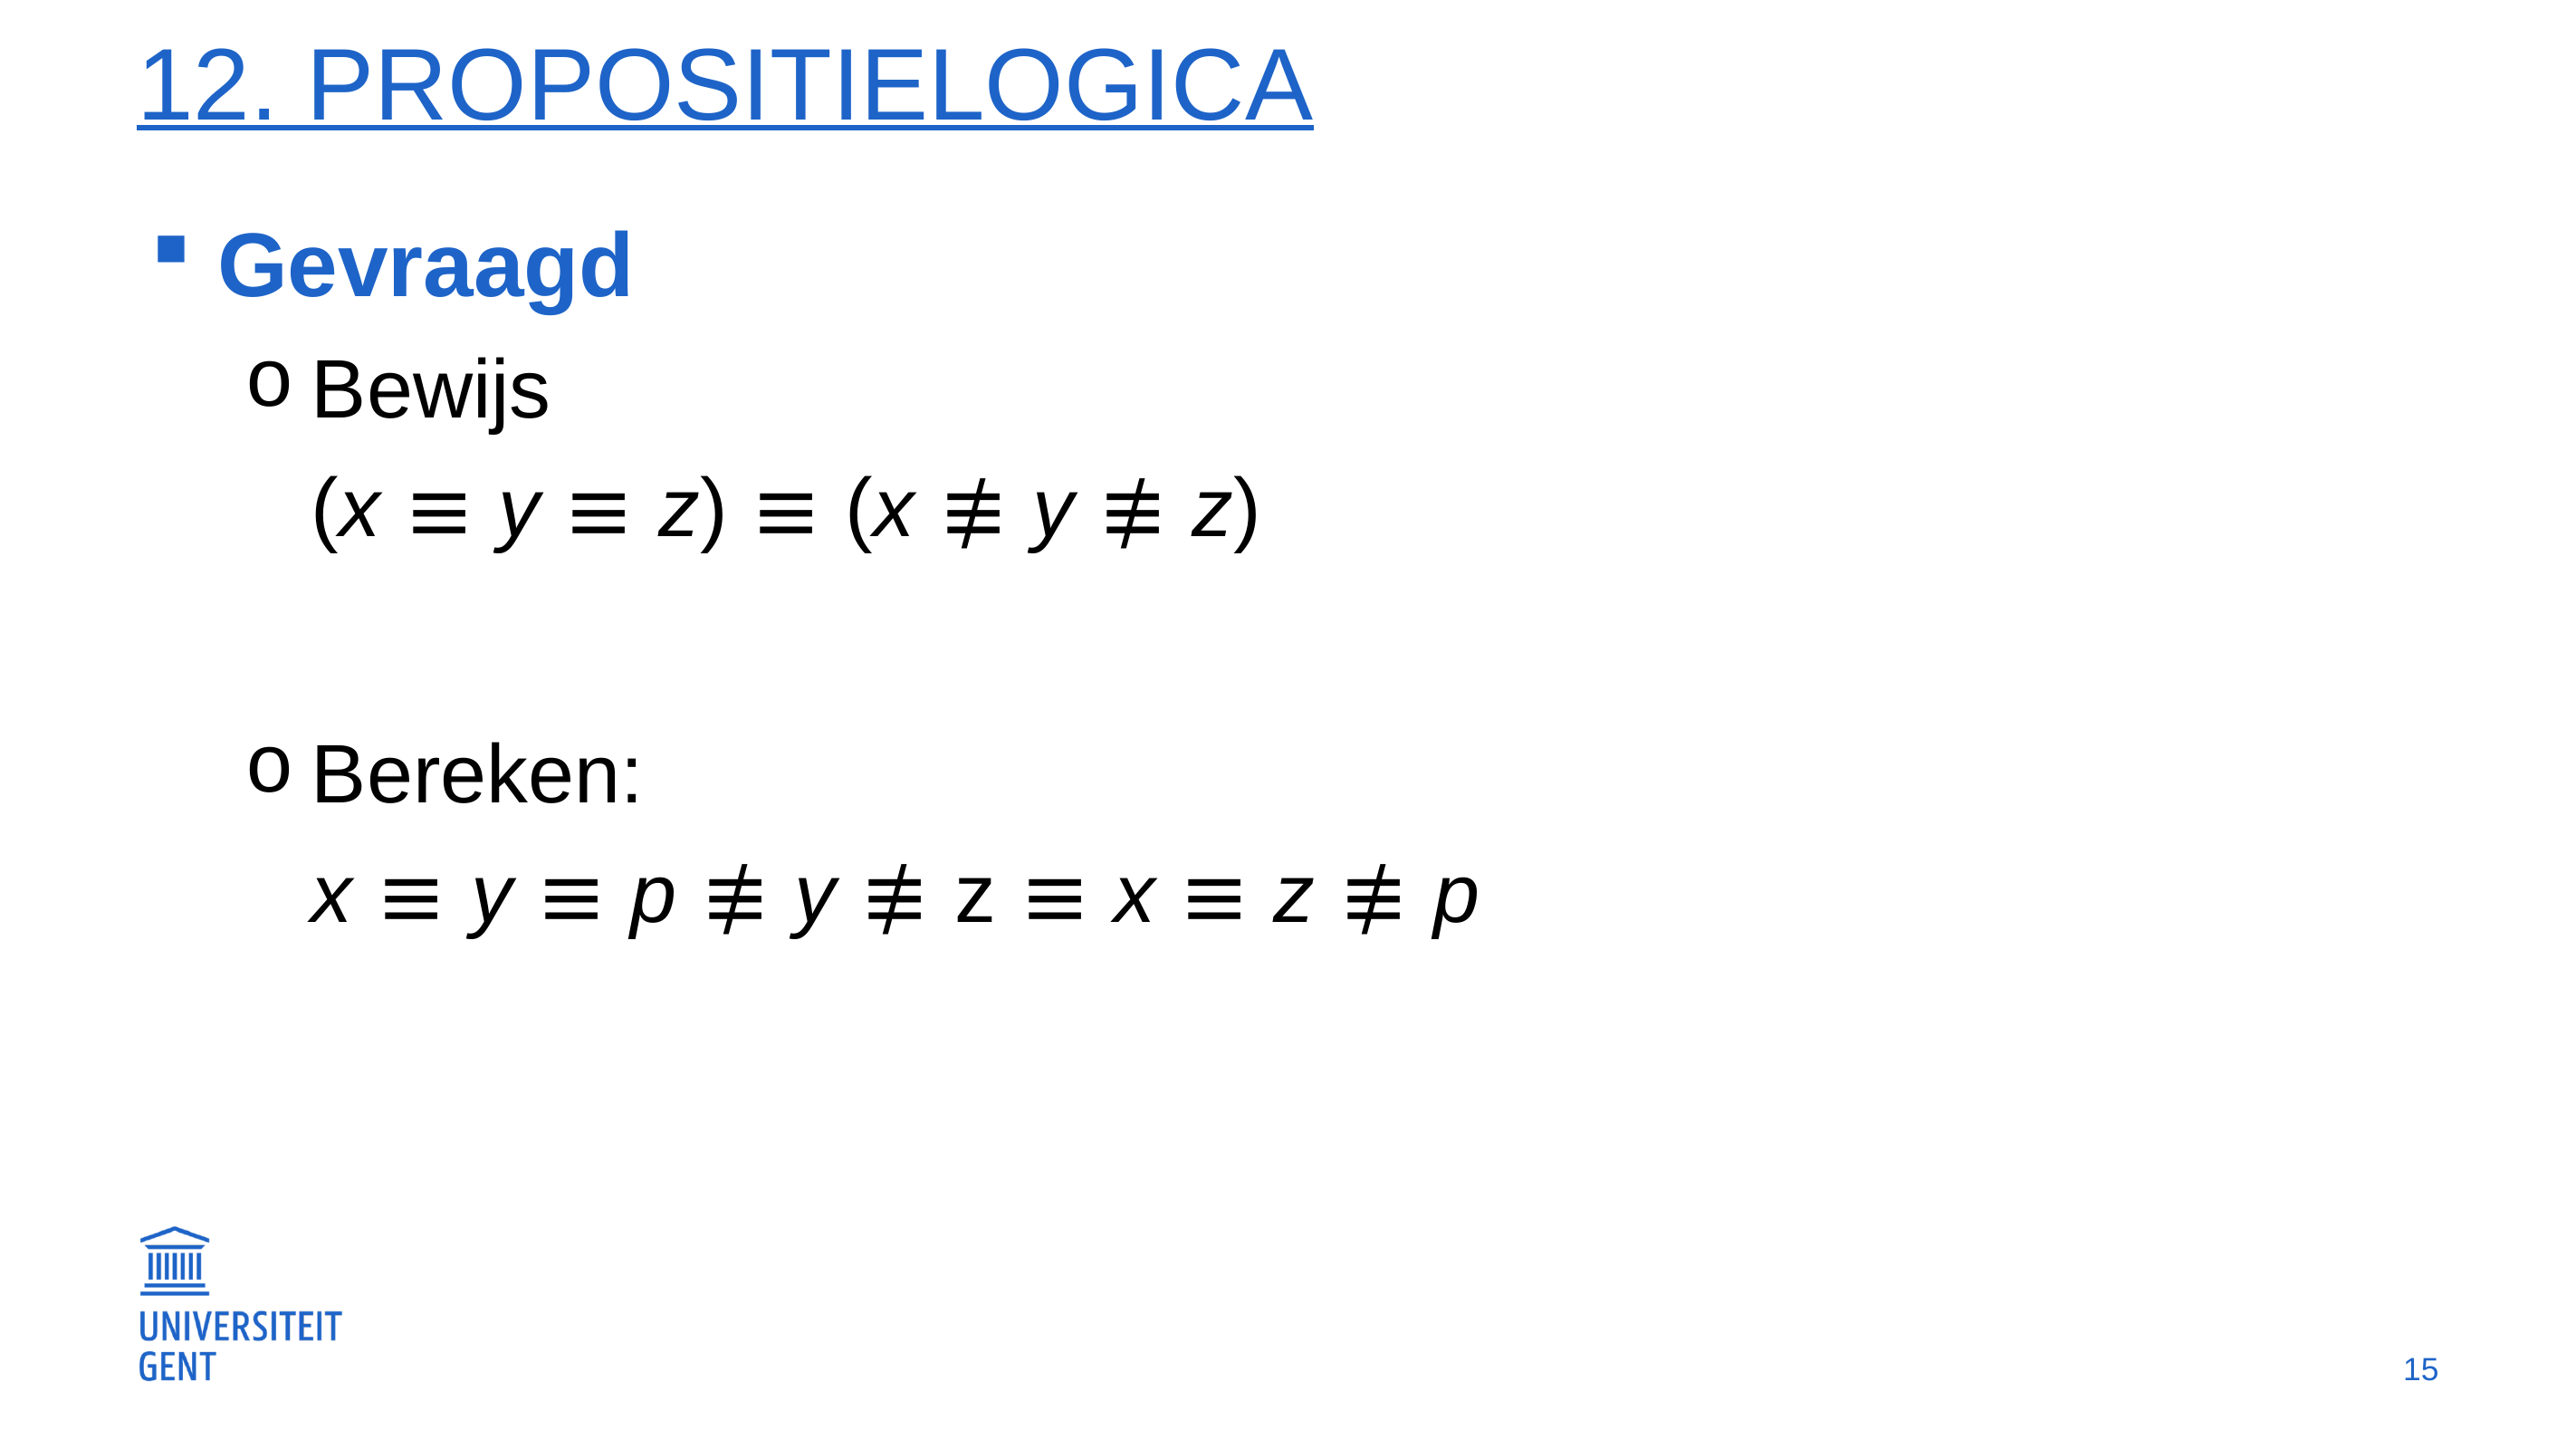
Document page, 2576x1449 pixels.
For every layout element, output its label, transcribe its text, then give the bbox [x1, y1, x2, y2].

list Gevraagd Bewijs (x ≡ y ≡ z) ≡ (x ≢ y ≢ z) Bereken: x ≡ y ≡ p ≢ y ≢ z ≡ x ≡ z ≢ p [124, 177, 2456, 1173]
title 12. Propositielogica [123, 20, 2456, 149]
picture [72, 1174, 415, 1449]
slide_number 15 [2315, 1329, 2453, 1407]
